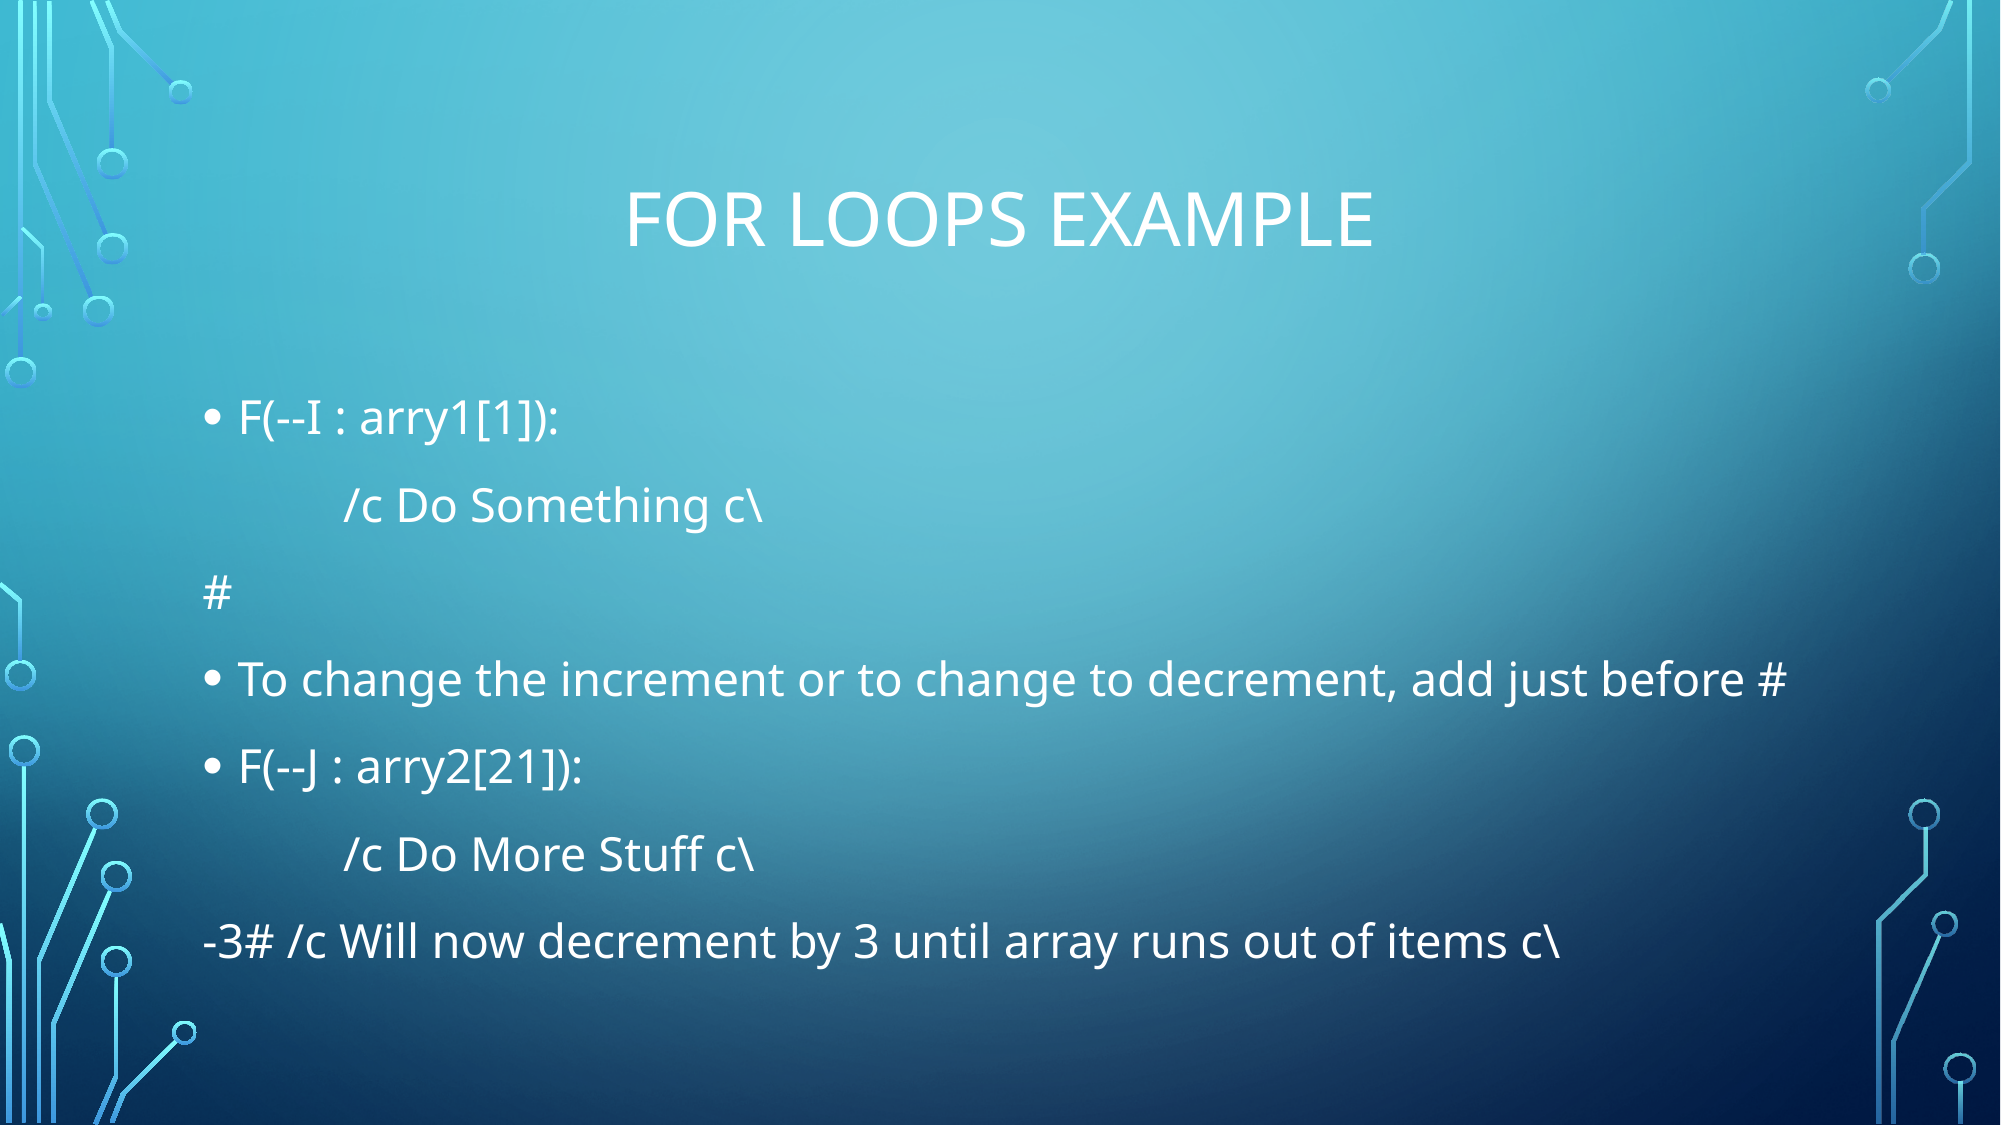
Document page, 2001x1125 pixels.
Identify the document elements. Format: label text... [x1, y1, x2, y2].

title For Loops Example [187, 101, 1813, 344]
list F(--I : arry1[1]): /c Do Something c\ # To change the increment or to change to decrement, add just before # F(--J : arry2[21]): /c Do More Stuff c\ -3# /c Will now decrement by 3 until array runs out of items c\ [187, 369, 1813, 1024]
